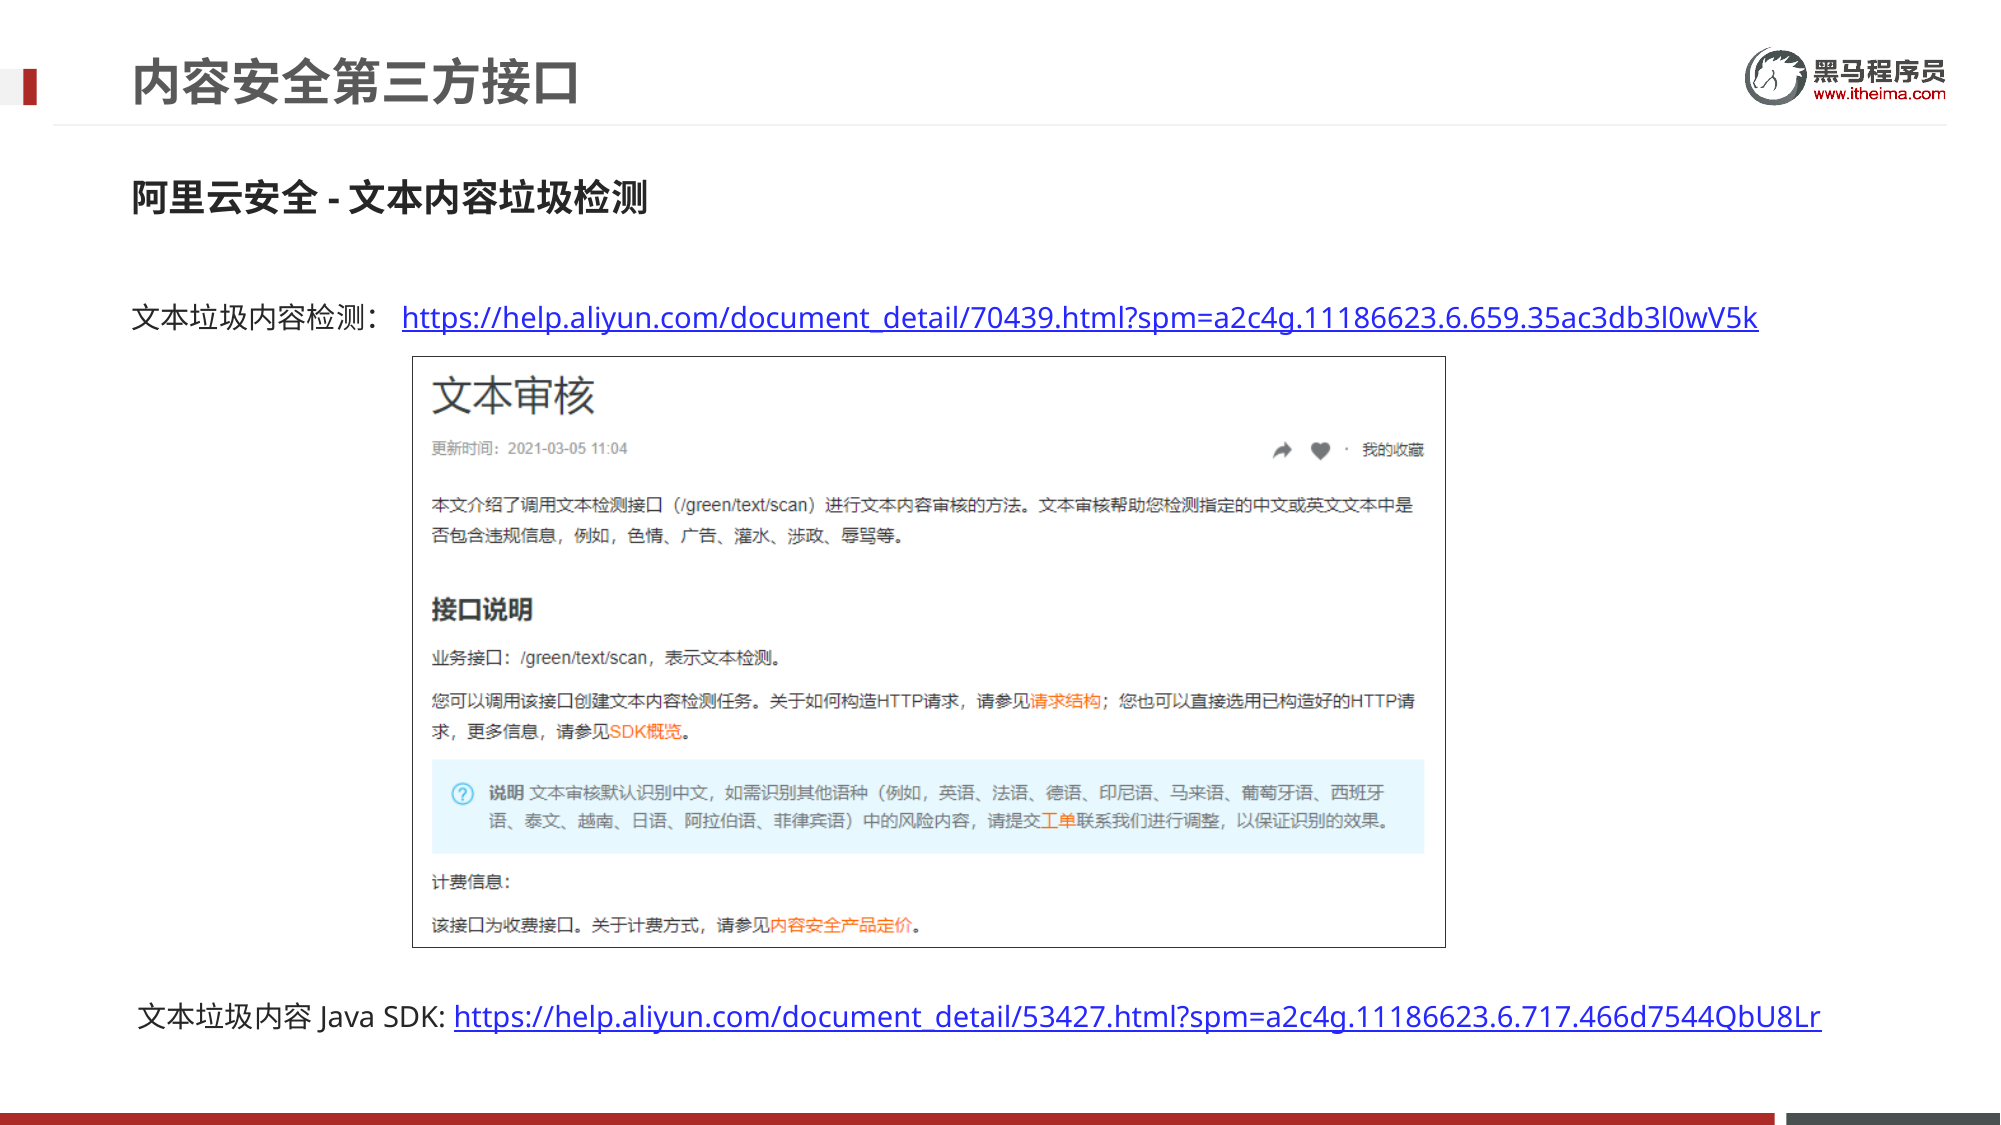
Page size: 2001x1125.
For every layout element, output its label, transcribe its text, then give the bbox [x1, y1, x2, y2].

list 阿里云安全-文本内容垃圾检测 [116, 154, 1872, 239]
list 文本垃圾内容检测：https://help.aliyun.com/document_detail/70439.html?spm=a2c4g.11186623.6.659.35ac3db3l0wV5k [116, 271, 1872, 357]
picture [412, 356, 1447, 948]
picture [1744, 46, 1946, 106]
text_box 文本垃圾内容Java SDK: https://help.aliyun.com/document_detail/53427.html?spm=a2c4g.11186623.6.717.466d7544QbU8Lr [122, 970, 1878, 1056]
title 内容安全第三方接口 [116, 38, 1556, 124]
